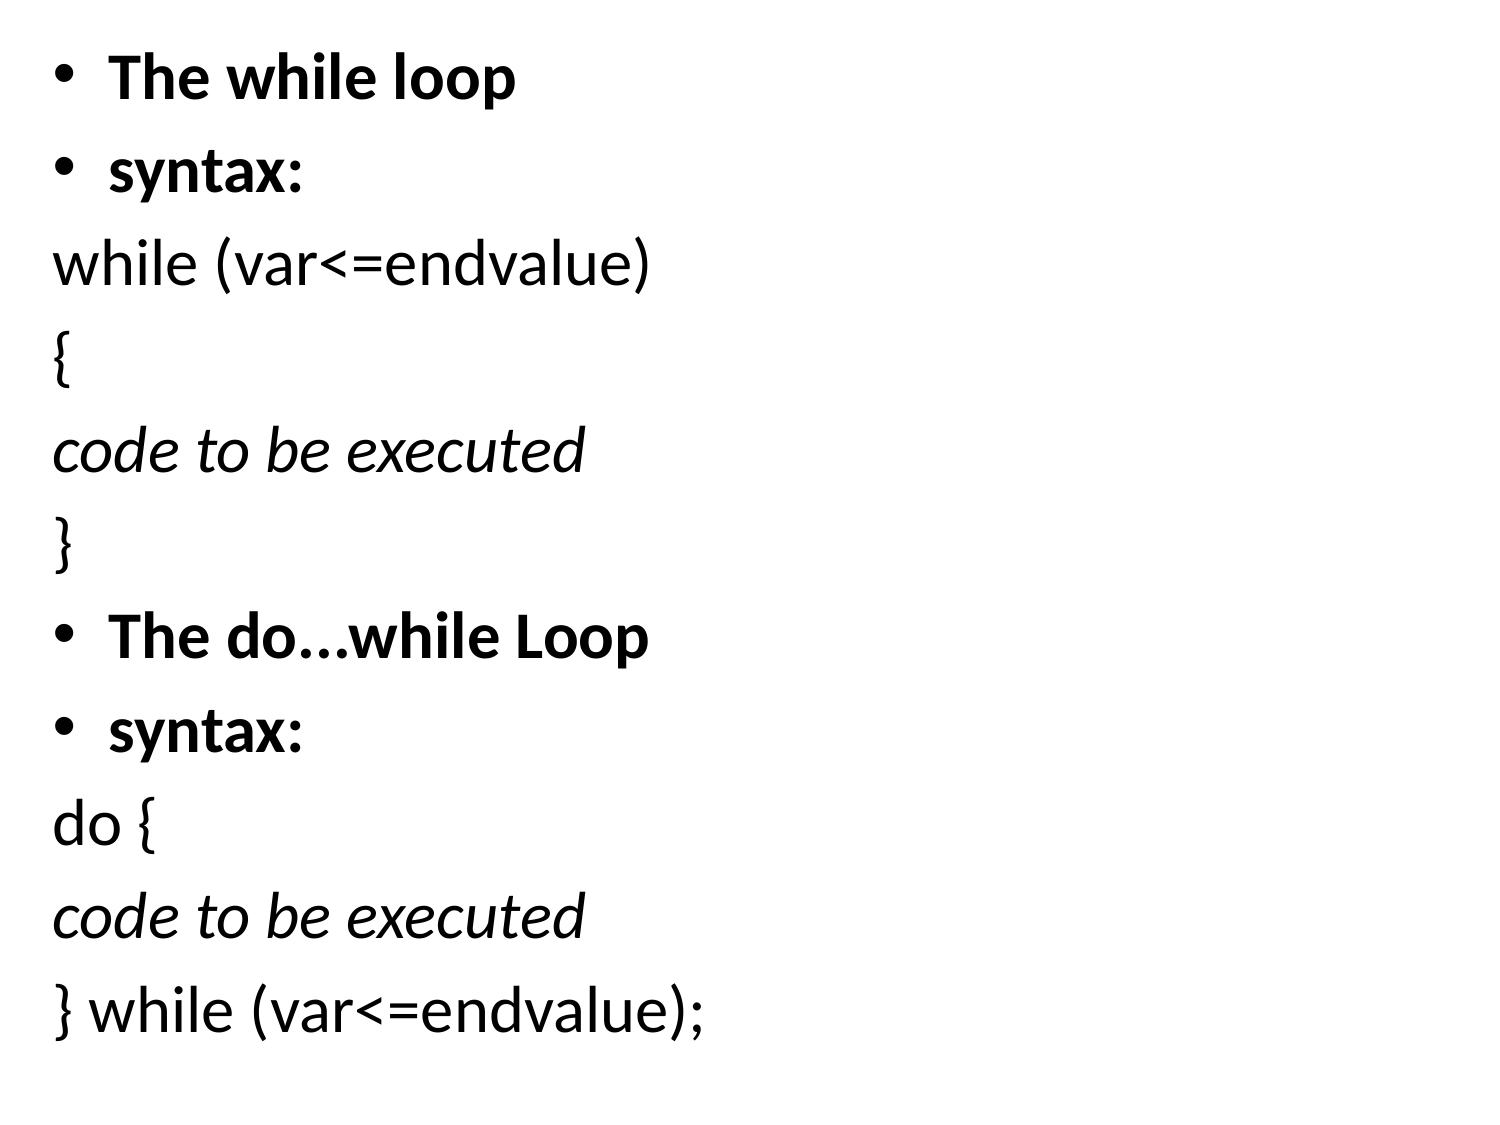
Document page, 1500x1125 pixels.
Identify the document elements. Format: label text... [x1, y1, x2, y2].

list The while loop syntax: while (var<=endvalue) { code to be executed } The do...while Loop syntax: do { code to be executed } while (var<=endvalue); [37, 24, 1463, 1100]
